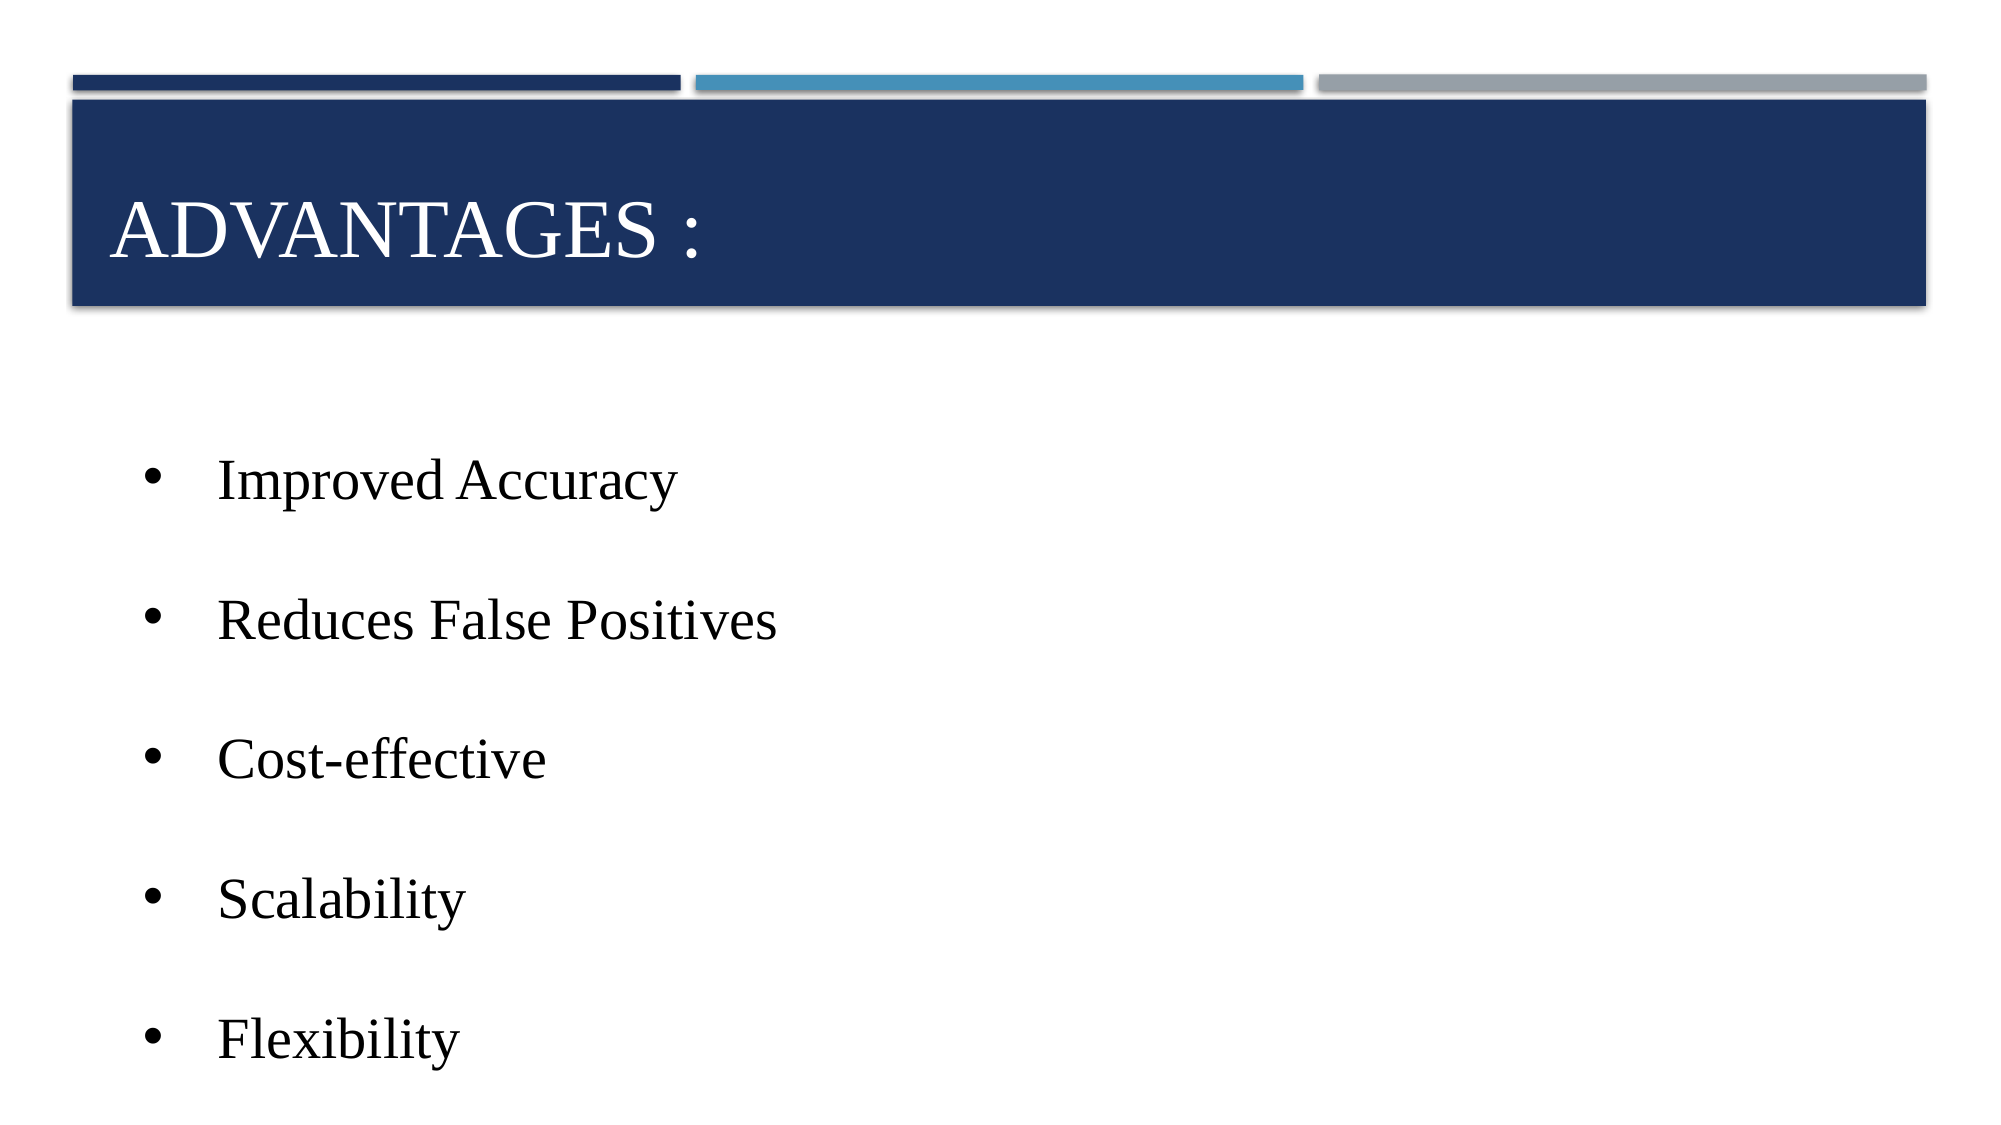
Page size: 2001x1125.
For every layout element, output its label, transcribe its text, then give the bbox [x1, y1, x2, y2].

title ADVANTAGES : [94, 119, 1904, 282]
text_box Improved Accuracy Reduces False Positives Cost-effective Scalability Flexibility [128, 363, 1866, 1078]
